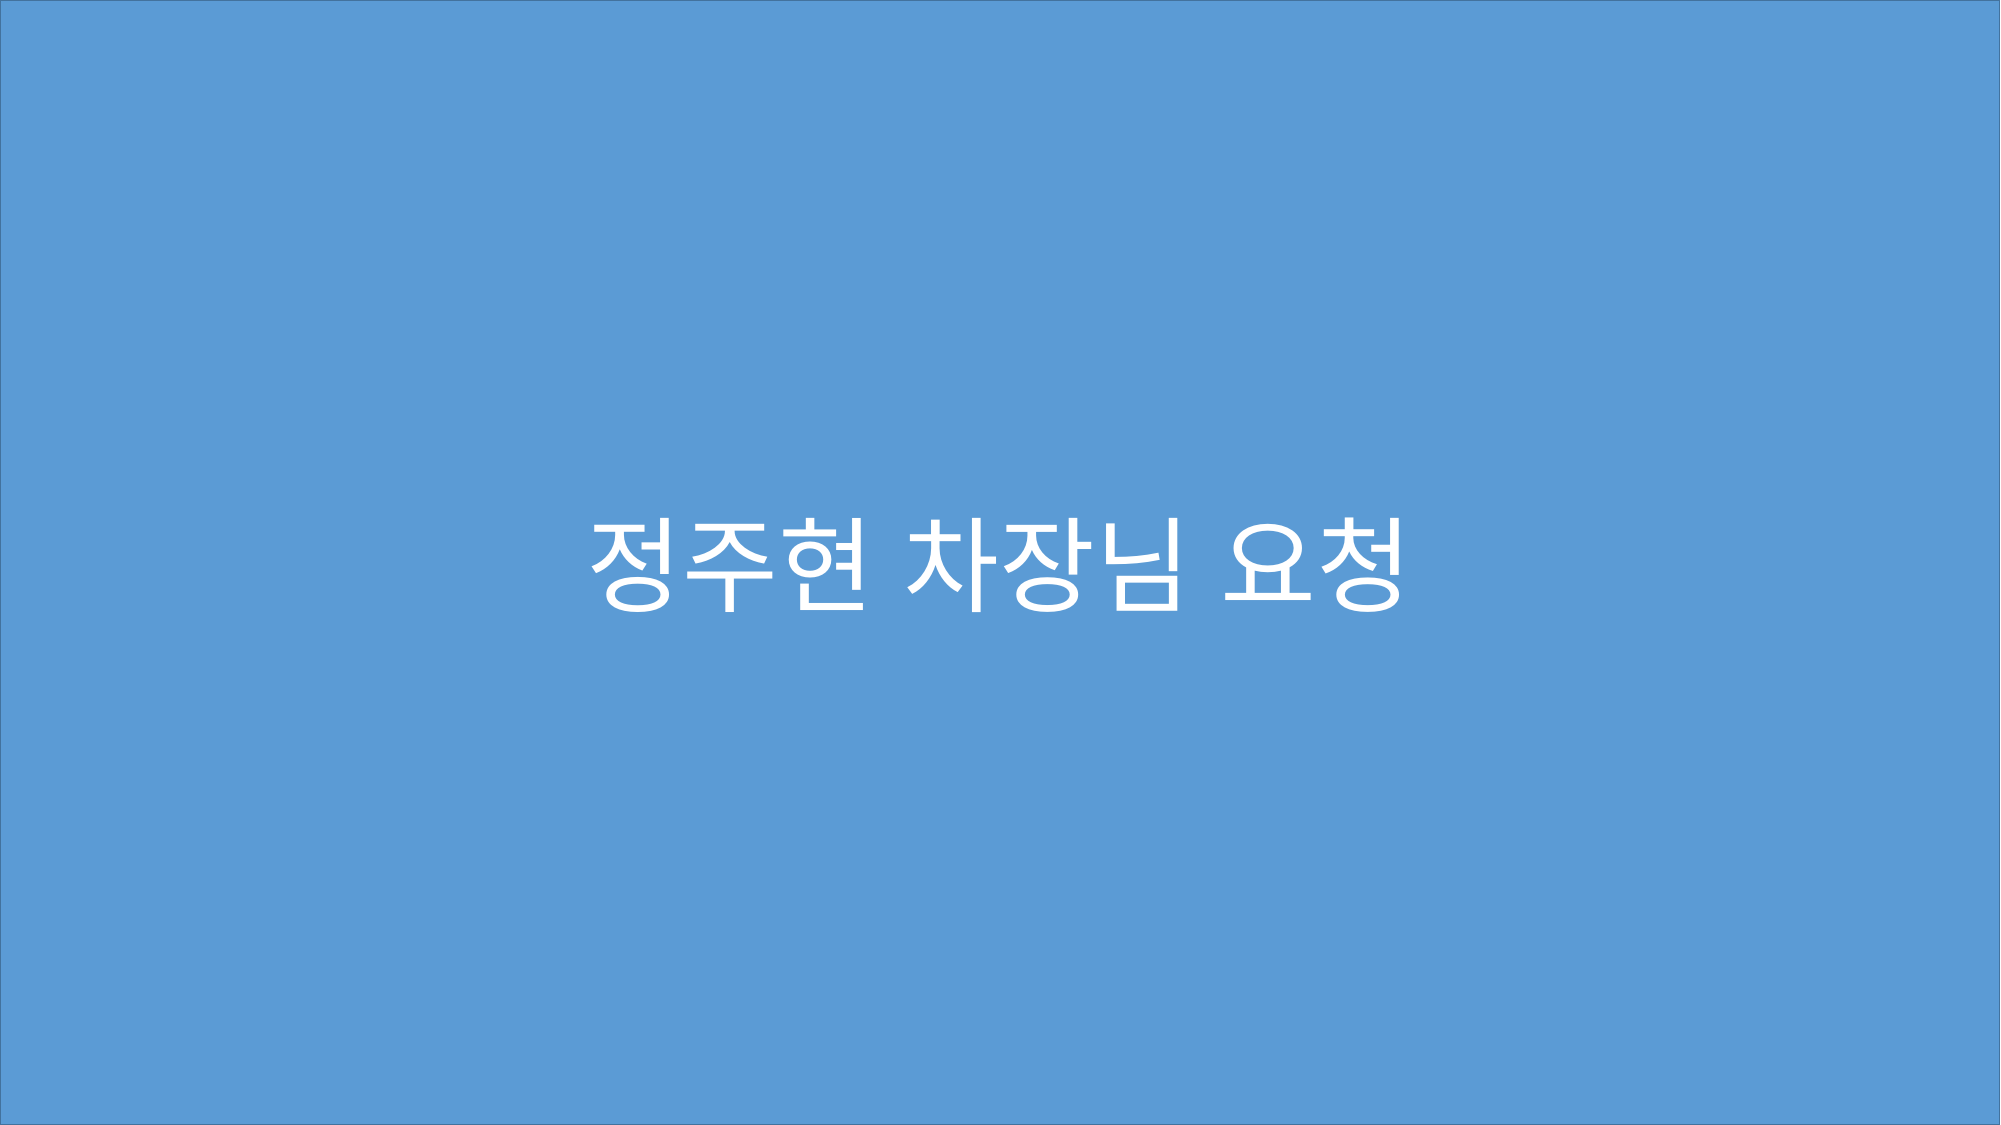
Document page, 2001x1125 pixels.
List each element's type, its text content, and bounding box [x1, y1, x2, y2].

text_box 정주현 차장님 요청 [0, 0, 2000, 1125]
